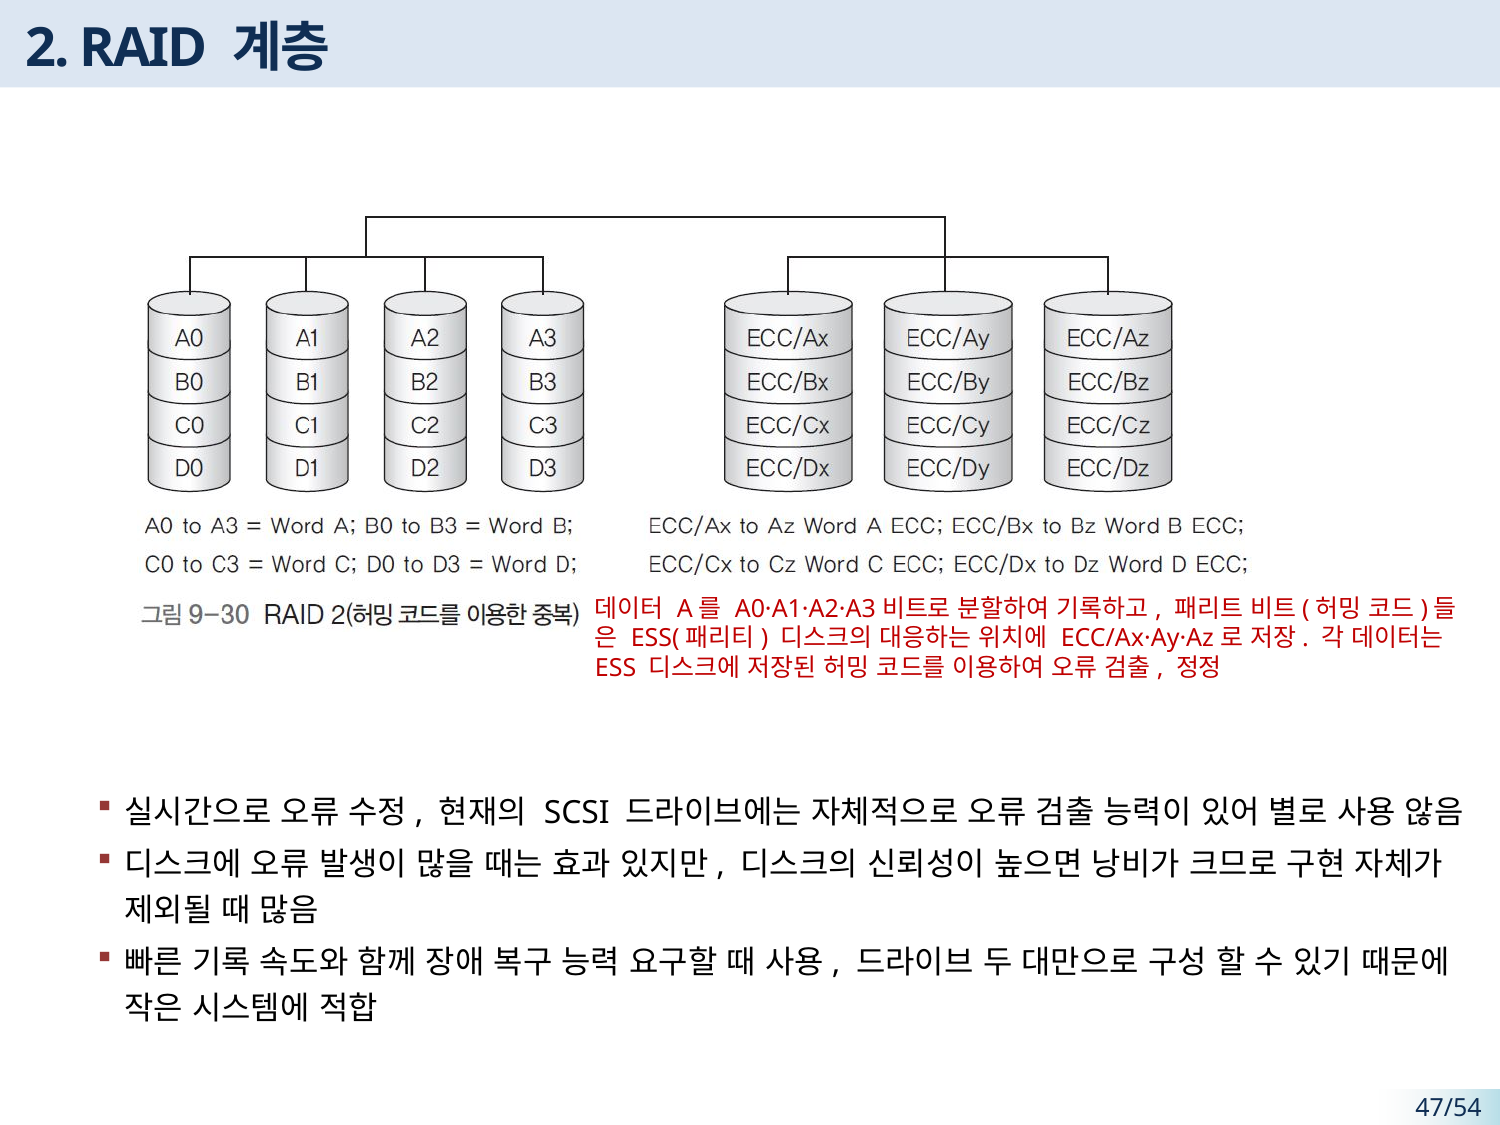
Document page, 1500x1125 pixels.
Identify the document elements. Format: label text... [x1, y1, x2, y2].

title 2. RAID 계층 [10, 5, 1437, 84]
text_box 데이터 A를 A0·A1·A2·A3비트로 분할하여 기록하고, 패리트 비트(허밍 코드)들 은 ESS(패리티) 디스크의 대응하는 위치에 ECC/Ax·Ay·Az로 저장. 각 데이터는 ESS 디스크에 저장된 허밍 코드를 이용하여 오류 검출, 정정 [580, 584, 1478, 690]
picture [136, 207, 1253, 632]
list 실시간으로 오류 수정, 현재의 SCSI 드라이브에는 자체적으로 오류 검출 능력이 있어 별로 사용 않음 디스크에 오류 발생이 많을 때는 효과 있지만, 디스크의 신뢰성이 높으면 낭비가 크므로 구현 자체가 제외될 때 많음 빠른 기록 속도와 함께 장애 복구 능력 요구할 때 사용, 드라이브 두 대만으로 구성 할 수 있기 때문에 작은 시스템에 적합 [10, 126, 1481, 1057]
